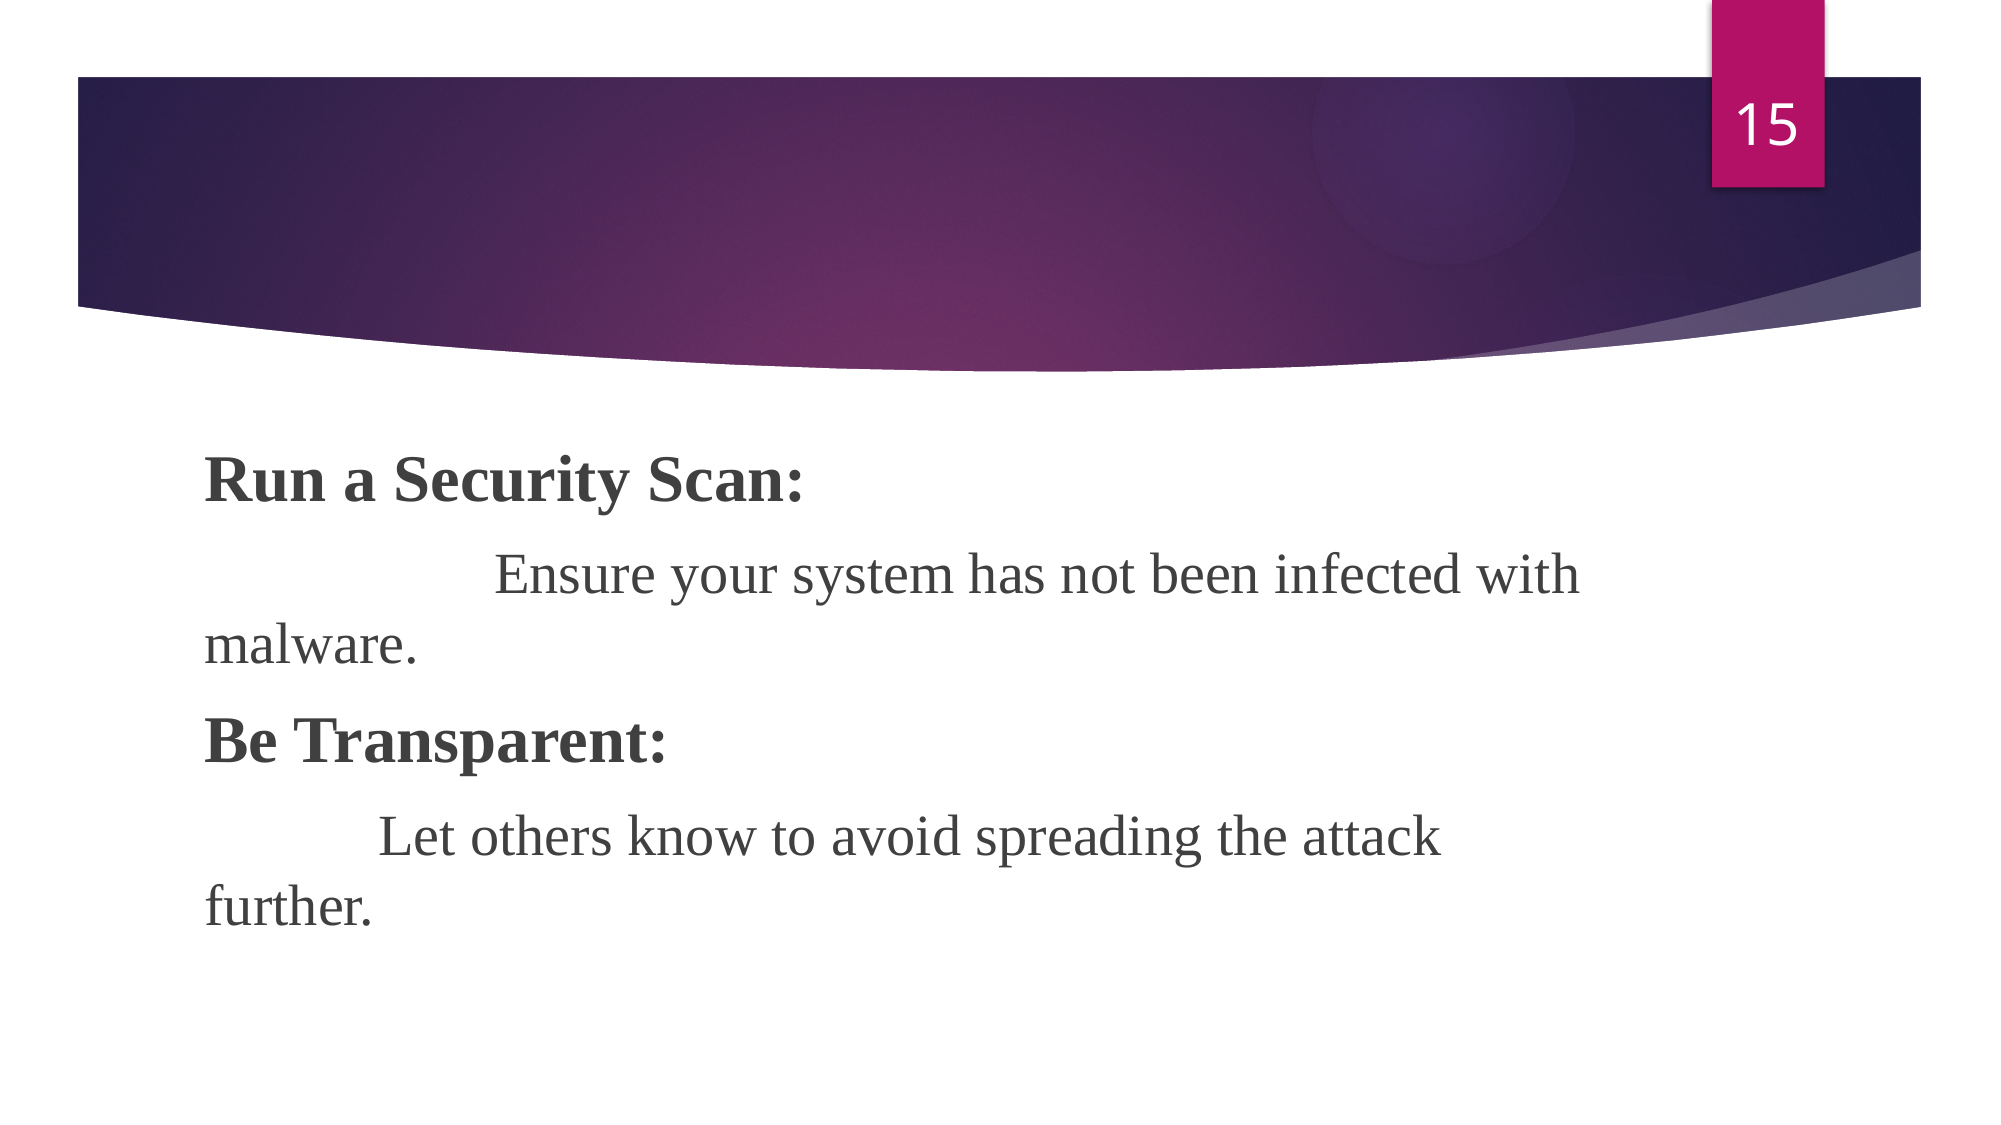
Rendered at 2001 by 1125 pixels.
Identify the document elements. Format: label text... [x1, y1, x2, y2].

slide_number 15 [1698, 48, 1836, 175]
list Run a Security Scan: Ensure your system has not been infected with malware. Be Transparent: Let others know to avoid spreading the attack further. [189, 427, 1638, 988]
